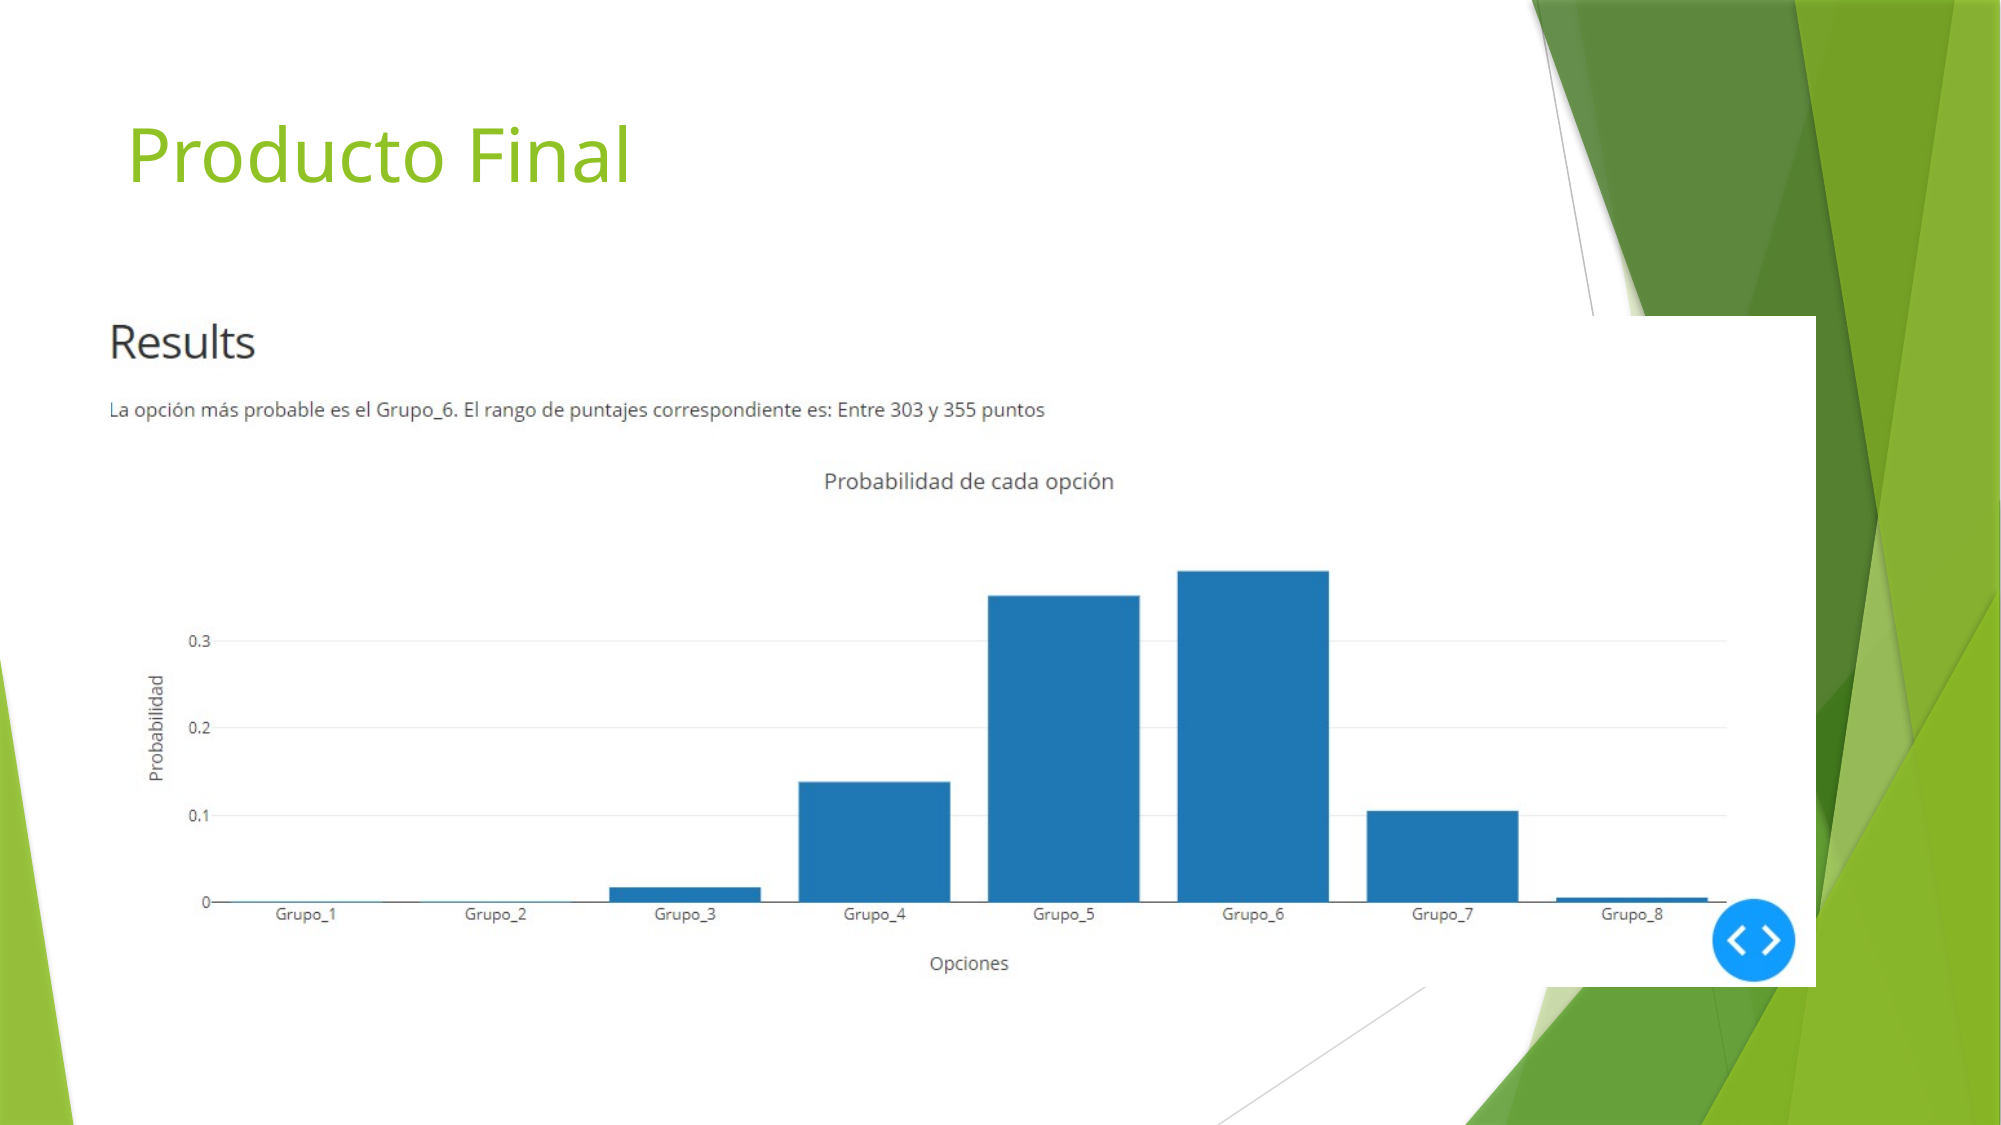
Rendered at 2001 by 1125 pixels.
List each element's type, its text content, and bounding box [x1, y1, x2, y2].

picture [110, 316, 1816, 988]
title Producto Final [111, 99, 1522, 314]
